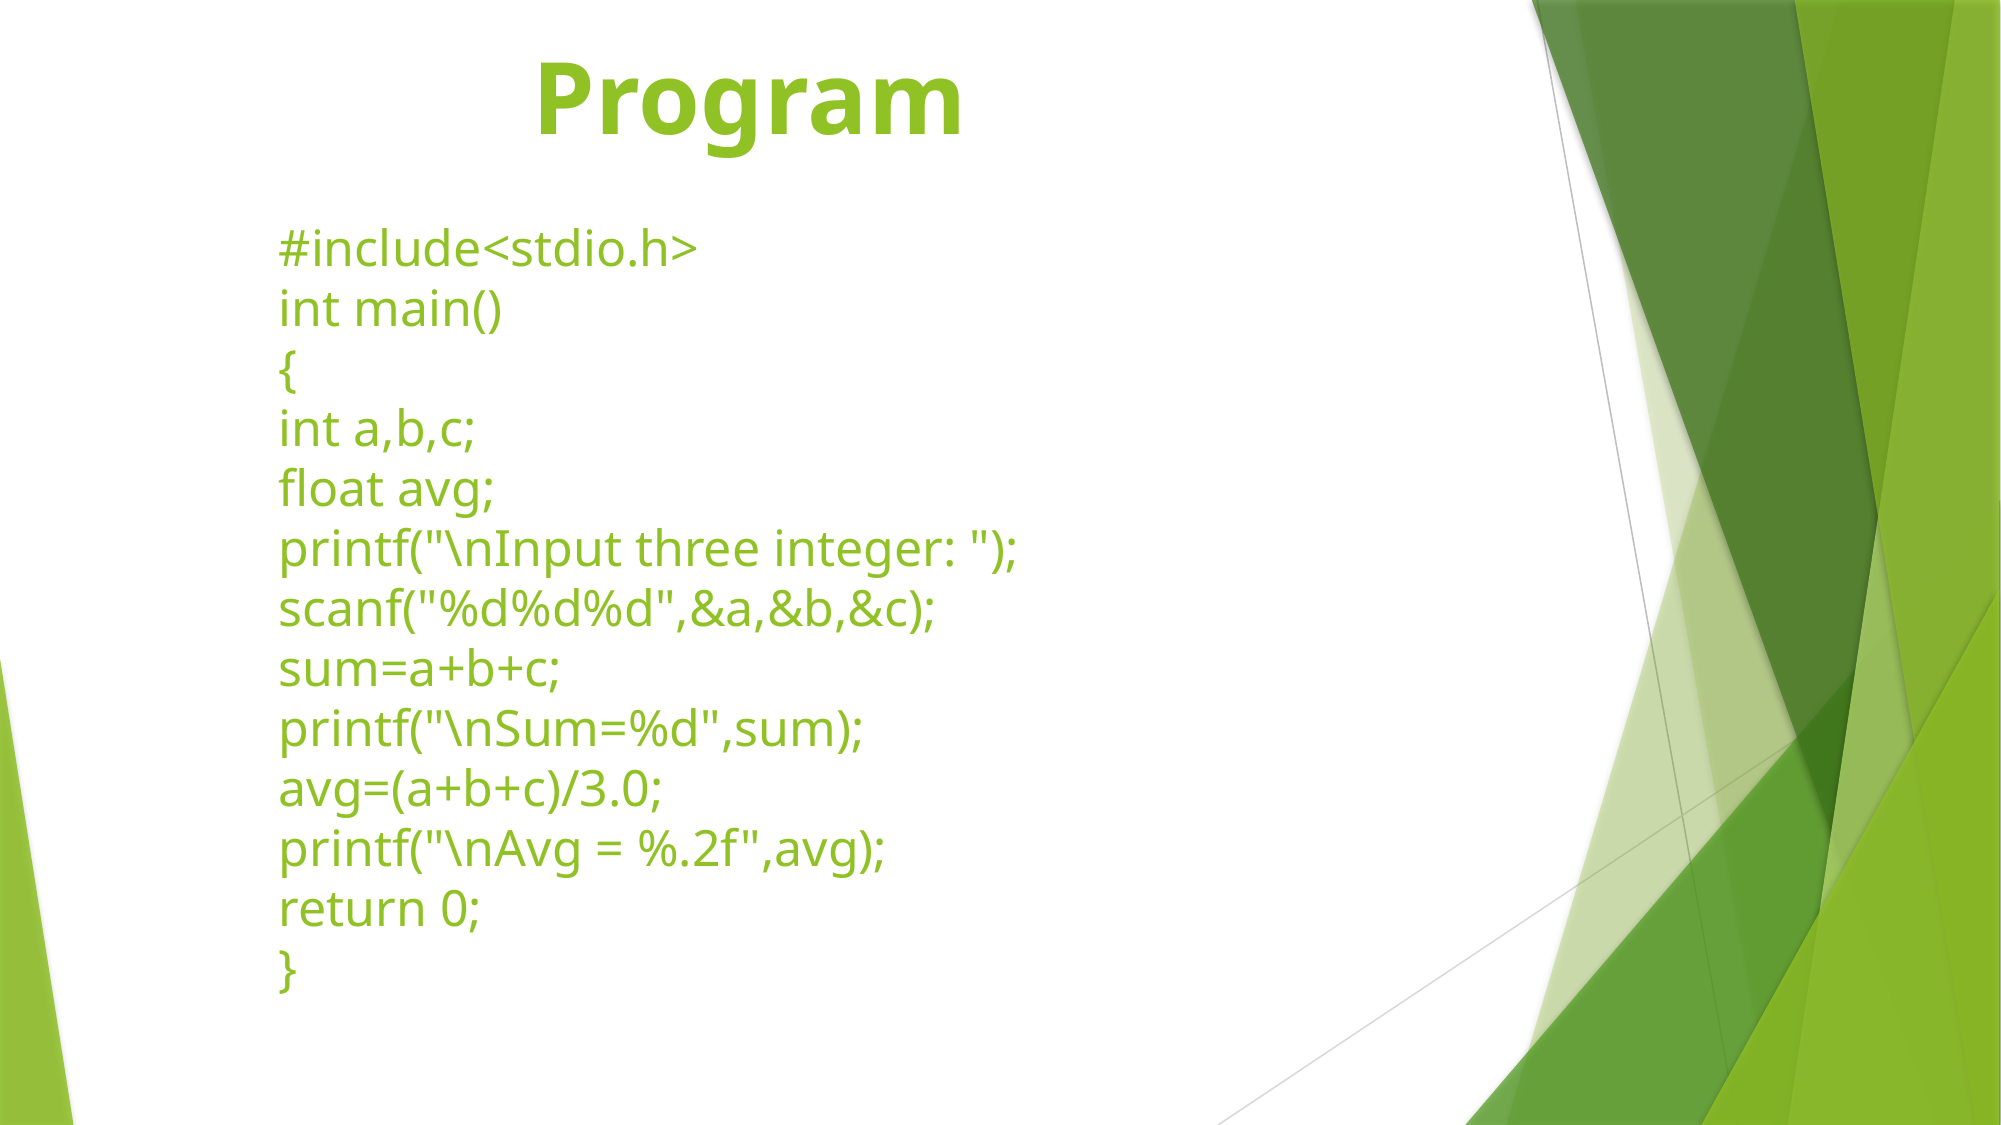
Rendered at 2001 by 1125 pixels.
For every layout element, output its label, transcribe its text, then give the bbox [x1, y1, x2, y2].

list #include<stdio.h> int main() { int a,b,c; float avg; printf("\nInput three integer: "); scanf("%d%d%d",&a,&b,&c); sum=a+b+c; printf("\nSum=%d",sum); avg=(a+b+c)/3.0; printf("\nAvg = %.2f",avg); return 0; } [263, 217, 1674, 996]
title Program [301, 12, 1199, 179]
